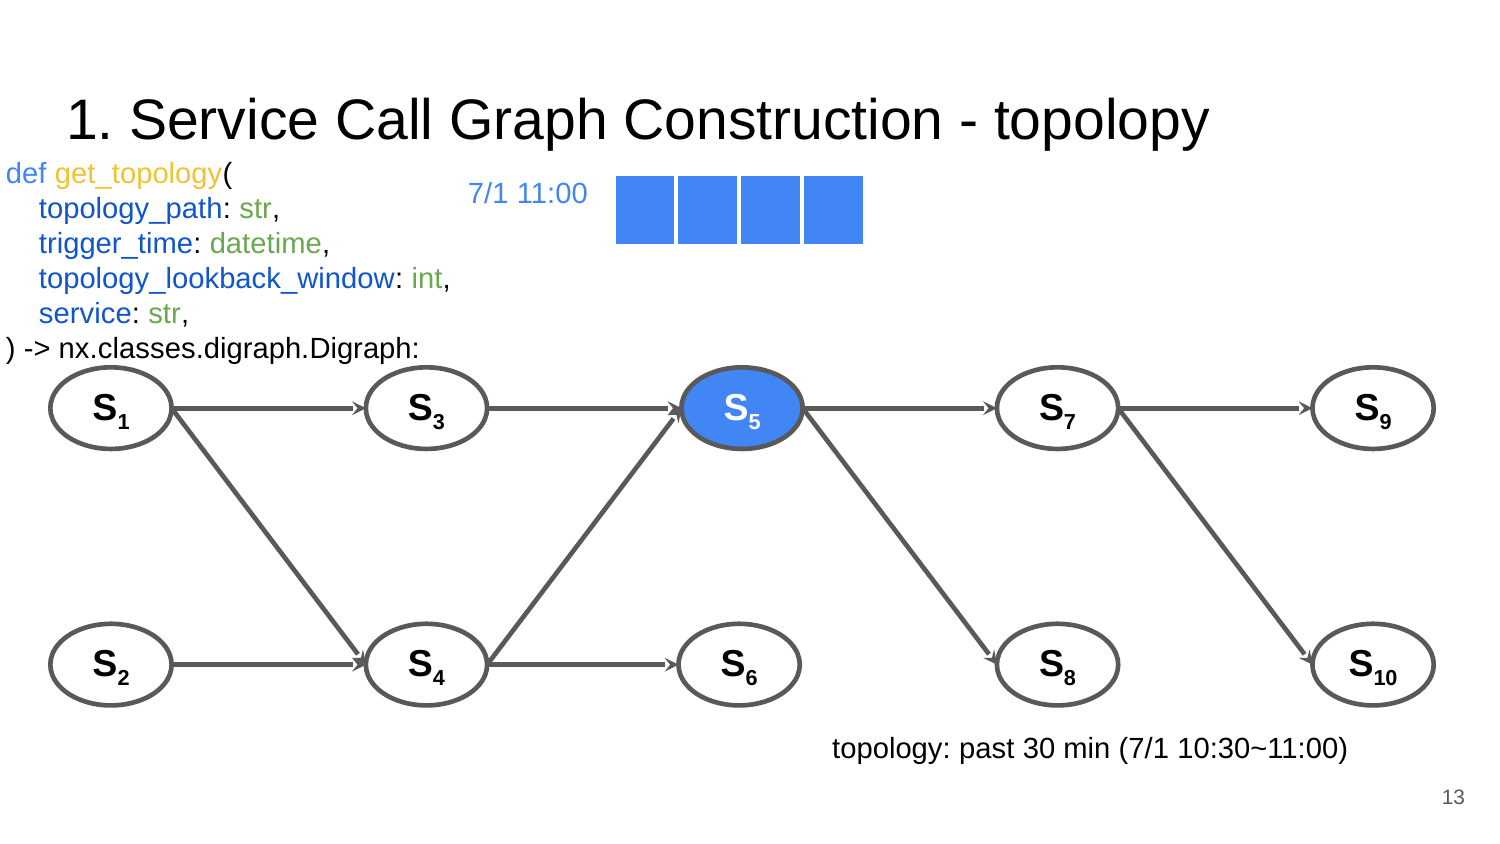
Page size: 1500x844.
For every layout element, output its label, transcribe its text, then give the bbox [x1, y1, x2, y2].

text_box S2 [50, 623, 171, 706]
text_box 7/1 11:00 [545, 159, 609, 225]
text_box S8 [998, 623, 1117, 706]
text_box def get_topology( topology_path: str, trigger_time: datetime, topology_lookback_window: int, service: str, ) -> nx.classes.digraph.Digraph: [0, 139, 545, 380]
text_box S9 [1312, 367, 1434, 449]
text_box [1118, 407, 1313, 665]
text_box topology: past 30 min (7/1 10:30~11:00) [817, 714, 1426, 780]
table_header [741, 176, 800, 244]
table_header [678, 176, 737, 244]
text_box S5 [681, 367, 803, 449]
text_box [486, 407, 682, 665]
slide_number ‹#› [1389, 764, 1480, 830]
text_box S7 [997, 367, 1119, 449]
title 1. Service Call Graph Construction - topolopy [51, 72, 1449, 167]
text_box S6 [680, 623, 799, 706]
table_header [804, 176, 863, 244]
table_header [616, 176, 674, 244]
text_box S10 [1313, 623, 1434, 706]
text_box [802, 407, 998, 665]
text_box S1 [50, 380, 172, 449]
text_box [171, 407, 367, 665]
text_box S3 [366, 380, 487, 449]
text_box S4 [367, 623, 486, 706]
